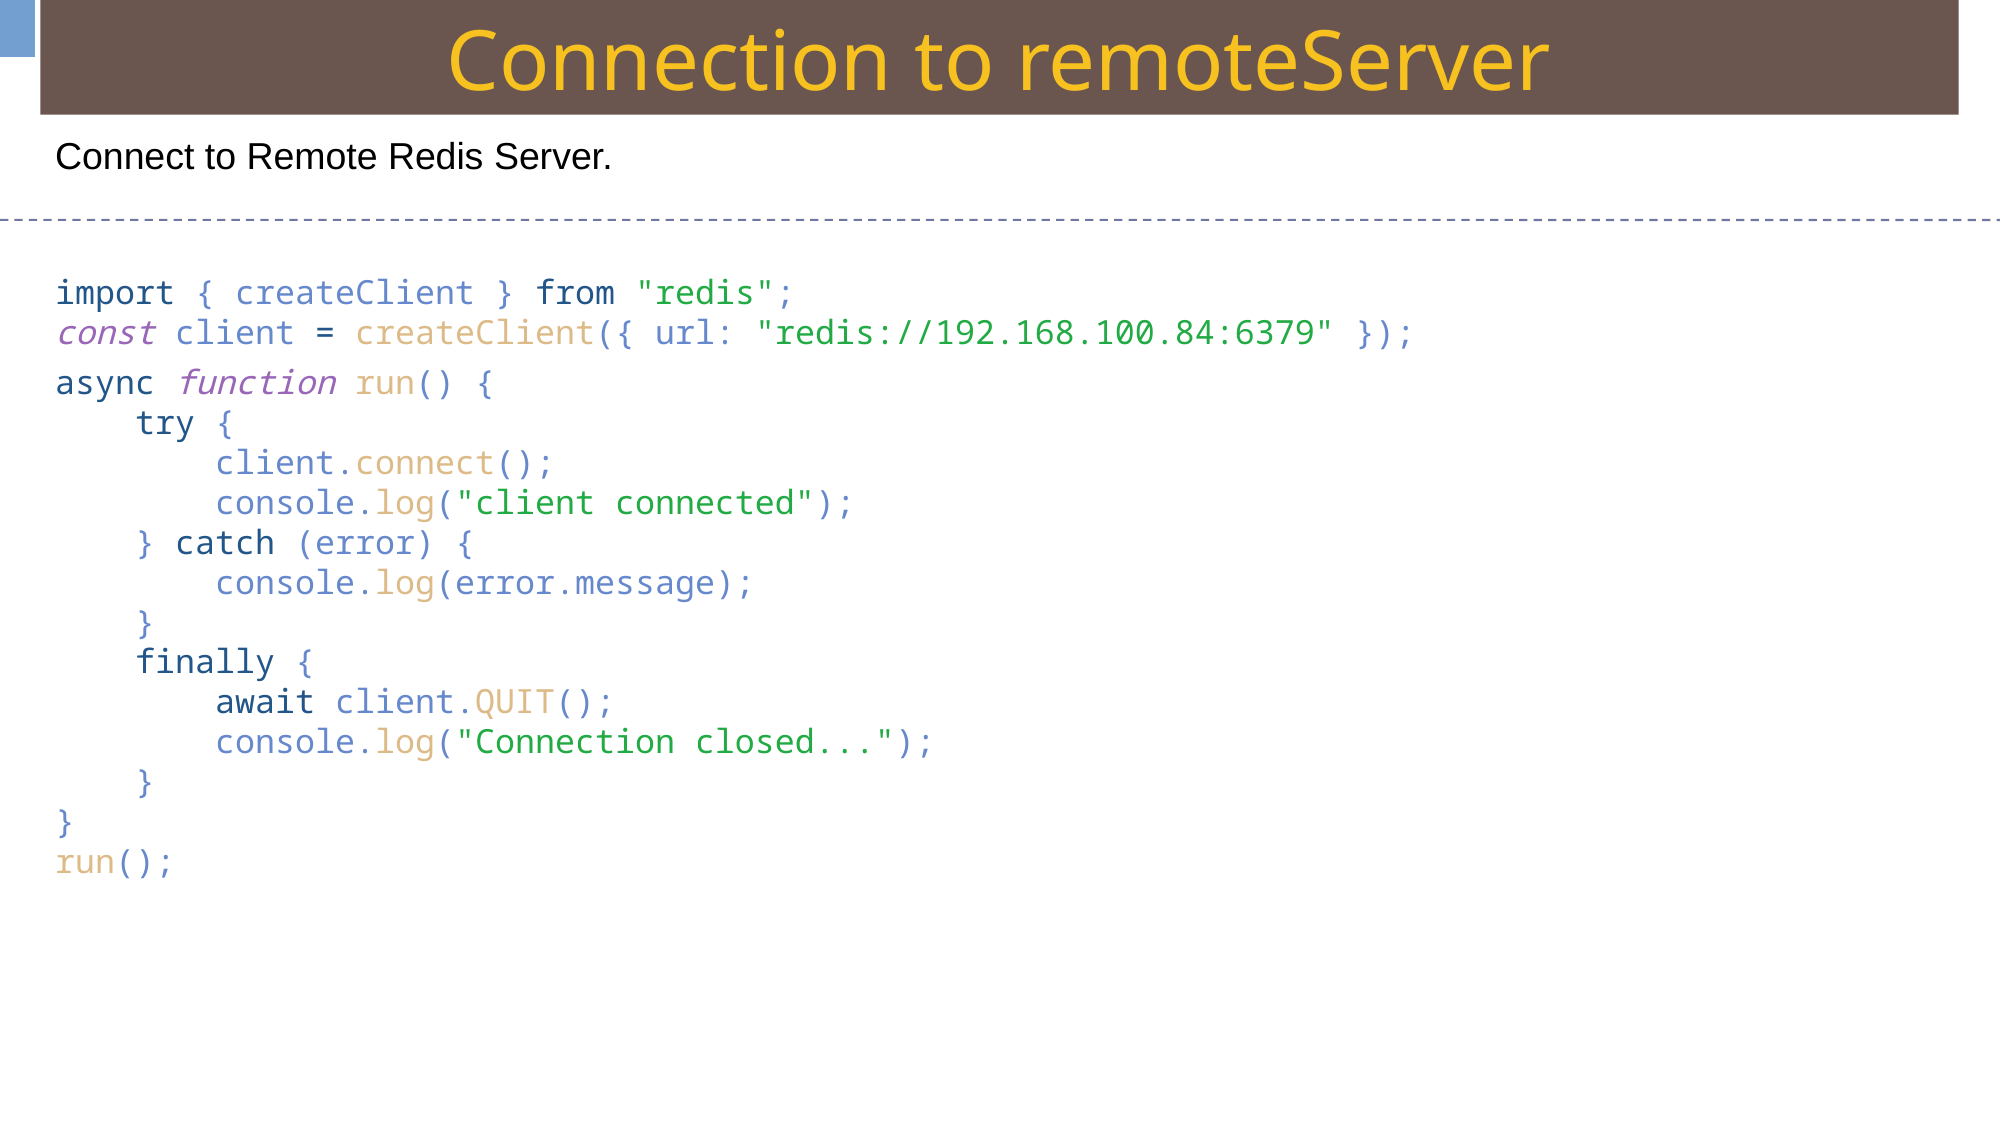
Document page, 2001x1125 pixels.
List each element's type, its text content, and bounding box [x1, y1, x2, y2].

text_box Connection to remoteServer [40, 0, 1959, 115]
text_box Connect to Remote Redis Server. [40, 124, 1959, 185]
text_box import { createClient } from "redis"; const client = createClient({ url: "redis://192.168.100.84:6379" }); async function run() { try { client.connect(); console.log("client connected"); } catch (error) { console.log(error.message); } finally { await client.QUIT(); console.log("Connection closed..."); } } run(); [40, 264, 1959, 888]
